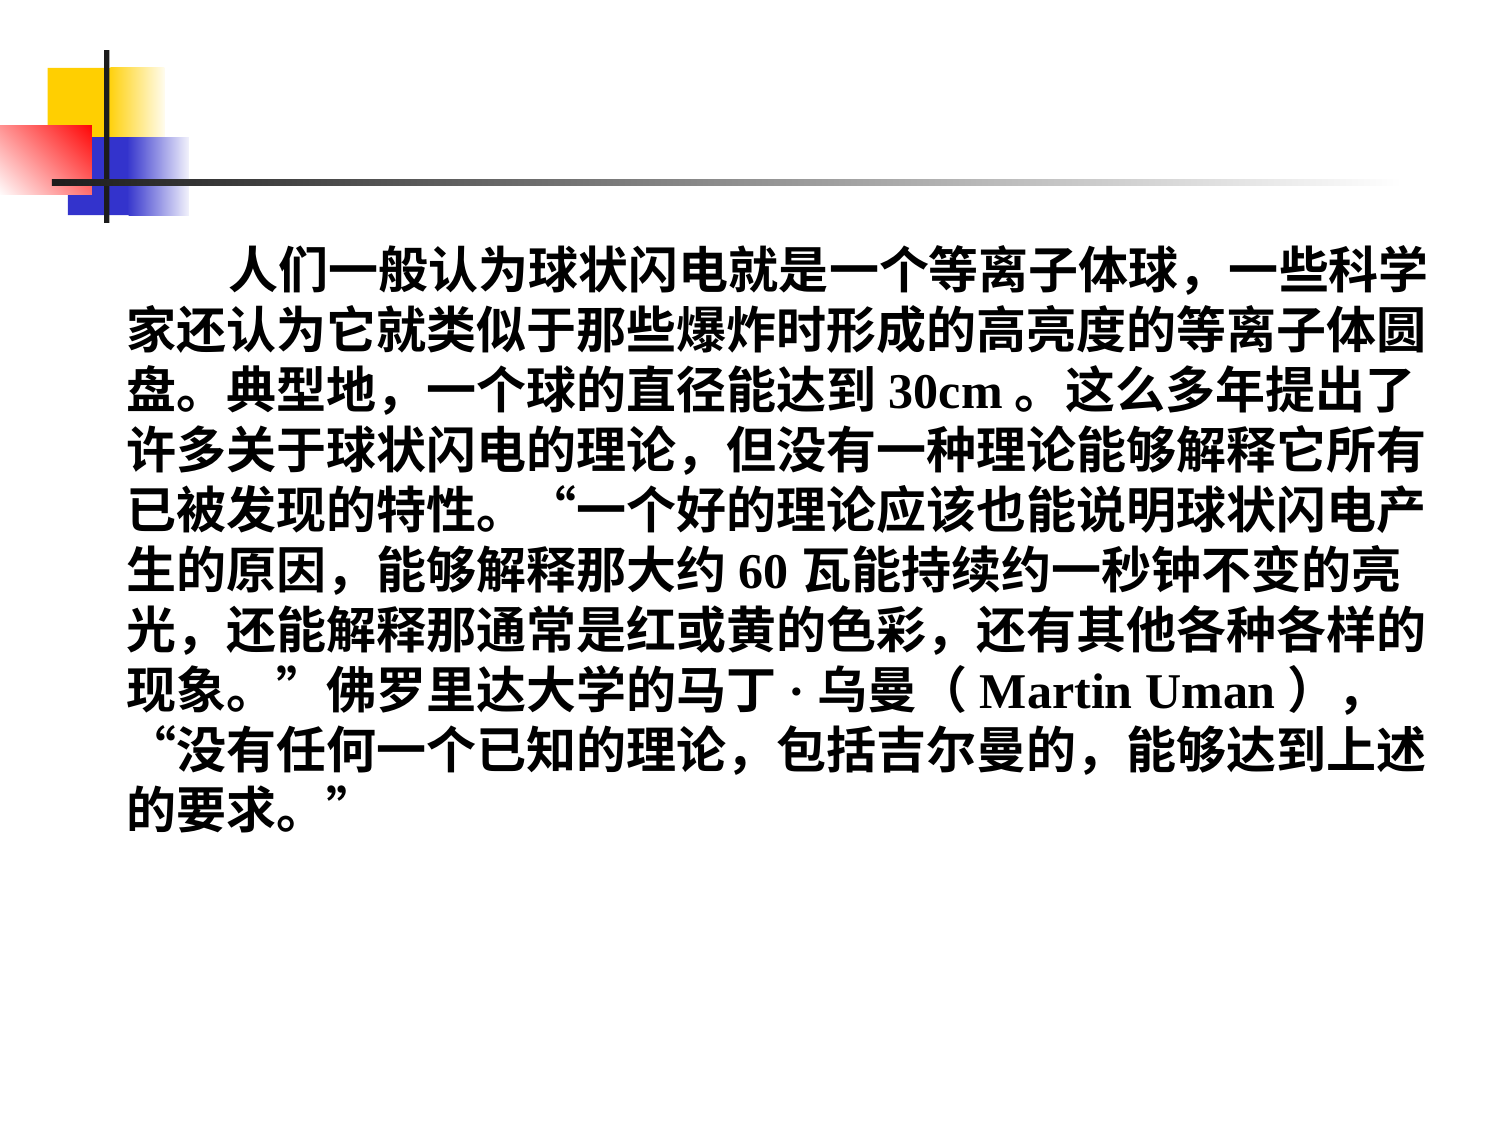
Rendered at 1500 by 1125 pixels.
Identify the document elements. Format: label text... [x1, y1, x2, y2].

text_box 人们一般认为球状闪电就是一个等离子体球，一些科学家还认为它就类似于那些爆炸时形成的高亮度的等离子体圆盘。典型地，一个球的直径能达到30cm。这么多年提出了许多关于球状闪电的理论，但没有一种理论能够解释它所有已被发现的特性。“一个好的理论应该也能说明球状闪电产生的原因，能够解释那大约60瓦能持续约一秒钟不变的亮光，还能解释那通常是红或黄的色彩，还有其他各种各样的现象。”佛罗里达大学的马丁·乌曼（Martin Uman），“没有任何一个已知的理论，包括吉尔曼的，能够达到上述的要求。” [112, 231, 1447, 907]
